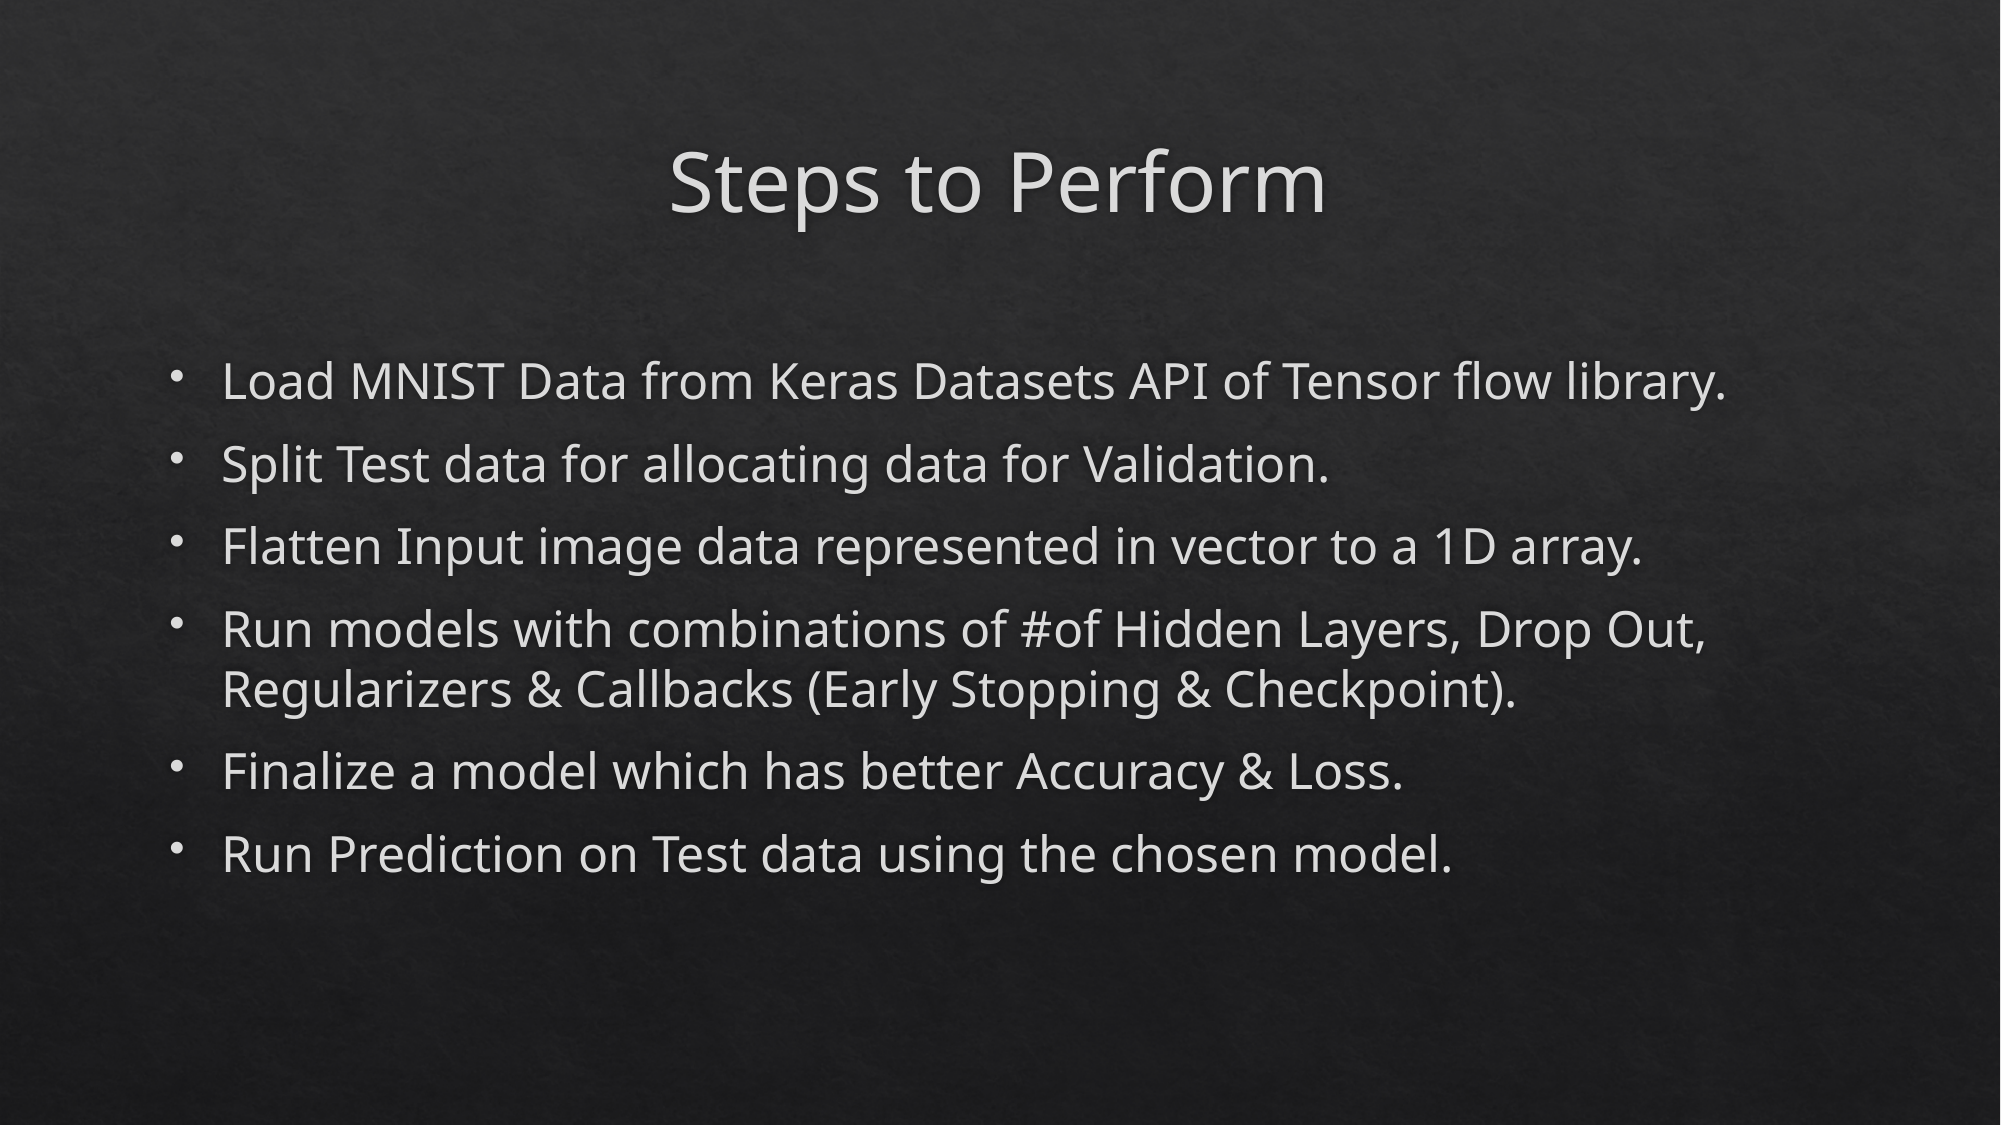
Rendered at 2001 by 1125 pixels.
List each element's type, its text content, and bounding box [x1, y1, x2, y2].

title Steps to Perform [149, 99, 1849, 260]
list Load MNIST Data from Keras Datasets API of Tensor flow library. Split Test data for allocating data for Validation. Flatten Input image data represented in vector to a 1D array. Run models with combinations of #of Hidden Layers, Drop Out, Regularizers & Callbacks (Early Stopping & Checkpoint). Finalize a model which has better Accuracy & Loss. Run Prediction on Test data using the chosen model. [149, 342, 1849, 950]
